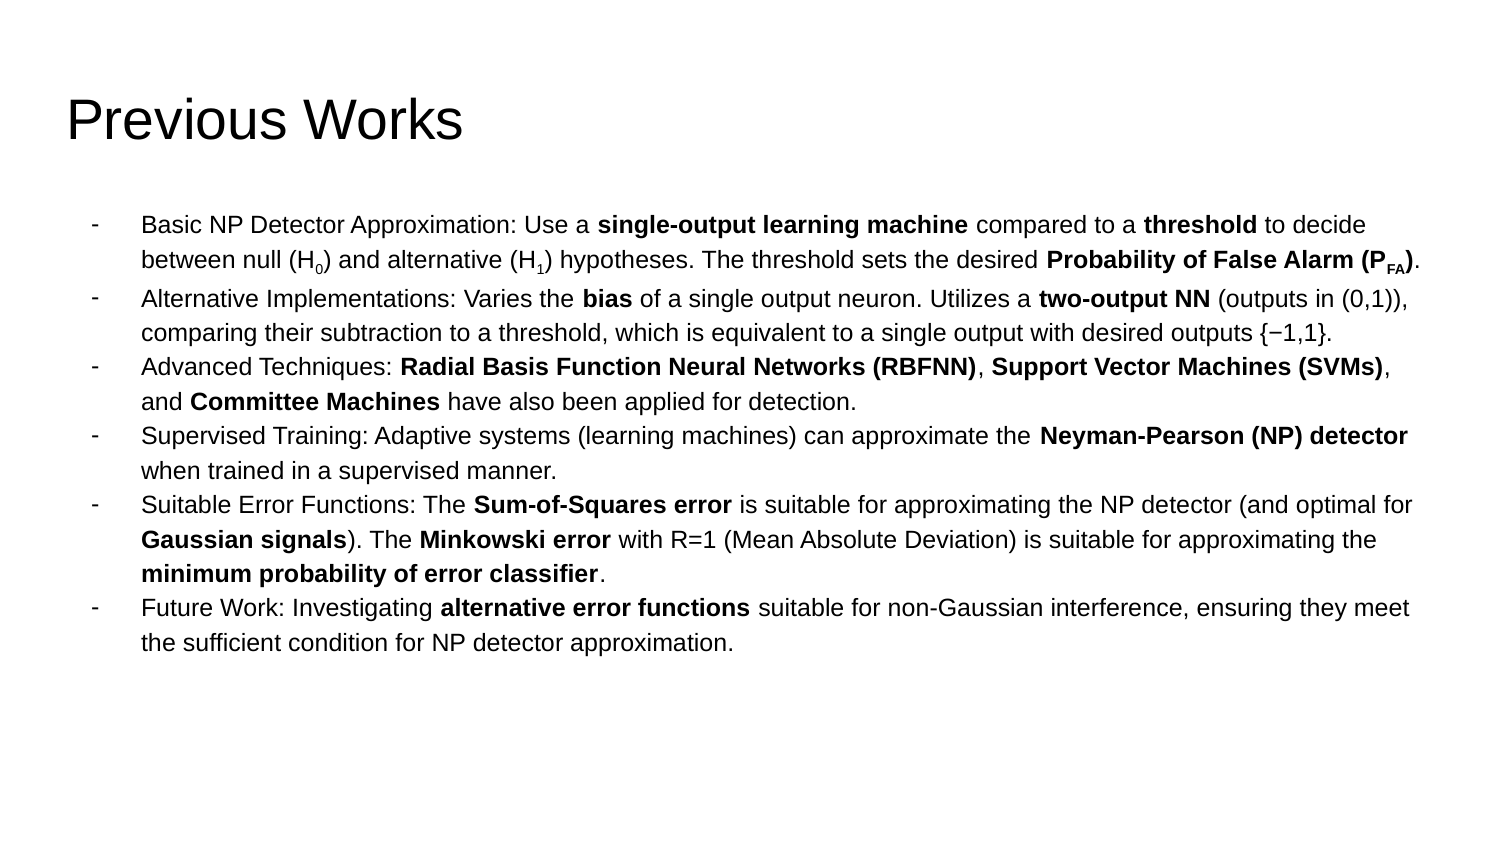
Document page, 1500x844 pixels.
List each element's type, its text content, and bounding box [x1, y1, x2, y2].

list Basic NP Detector Approximation: Use a single-output learning machine compared to a threshold to decide between null (H0​) and alternative (H1​) hypotheses. The threshold sets the desired Probability of False Alarm (PFA). Alternative Implementations: Varies the bias of a single output neuron. Utilizes a two-output NN (outputs in (0,1)), comparing their subtraction to a threshold, which is equivalent to a single output with desired outputs {−1,1}. Advanced Techniques: Radial Basis Function Neural Networks (RBFNN), Support Vector Machines (SVMs), and Committee Machines have also been applied for detection. Supervised Training: Adaptive systems (learning machines) can approximate the Neyman-Pearson (NP) detector when trained in a supervised manner. Suitable Error Functions: The Sum-of-Squares error is suitable for approximating the NP detector (and optimal for Gaussian signals). The Minkowski error with R=1 (Mean Absolute Deviation) is suitable for approximating the minimum probability of error classifier. Future Work: Investigating alternative error functions suitable for non-Gaussian interference, ensuring they meet the sufficient condition for NP detector approximation. [51, 189, 1449, 750]
title Previous Works [51, 72, 1449, 167]
